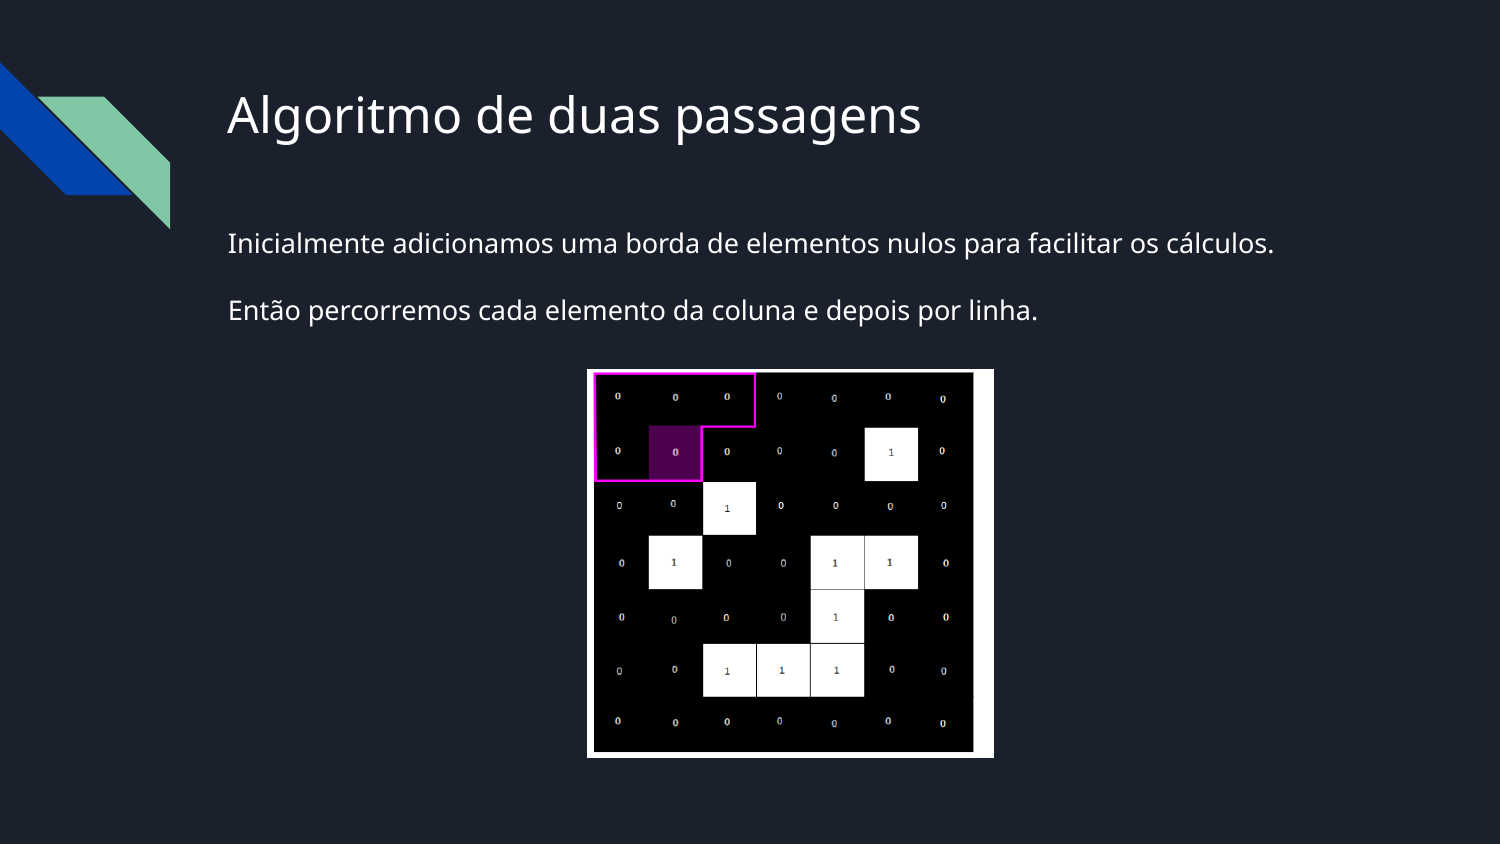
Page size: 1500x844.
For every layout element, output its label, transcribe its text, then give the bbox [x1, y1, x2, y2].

picture [586, 369, 994, 759]
list Inicialmente adicionamos uma borda de elementos nulos para facilitar os cálculos. Então percorremos cada elemento da coluna e depois por linha. [212, 204, 1368, 682]
title Algoritmo de duas passagens [212, 64, 1368, 204]
